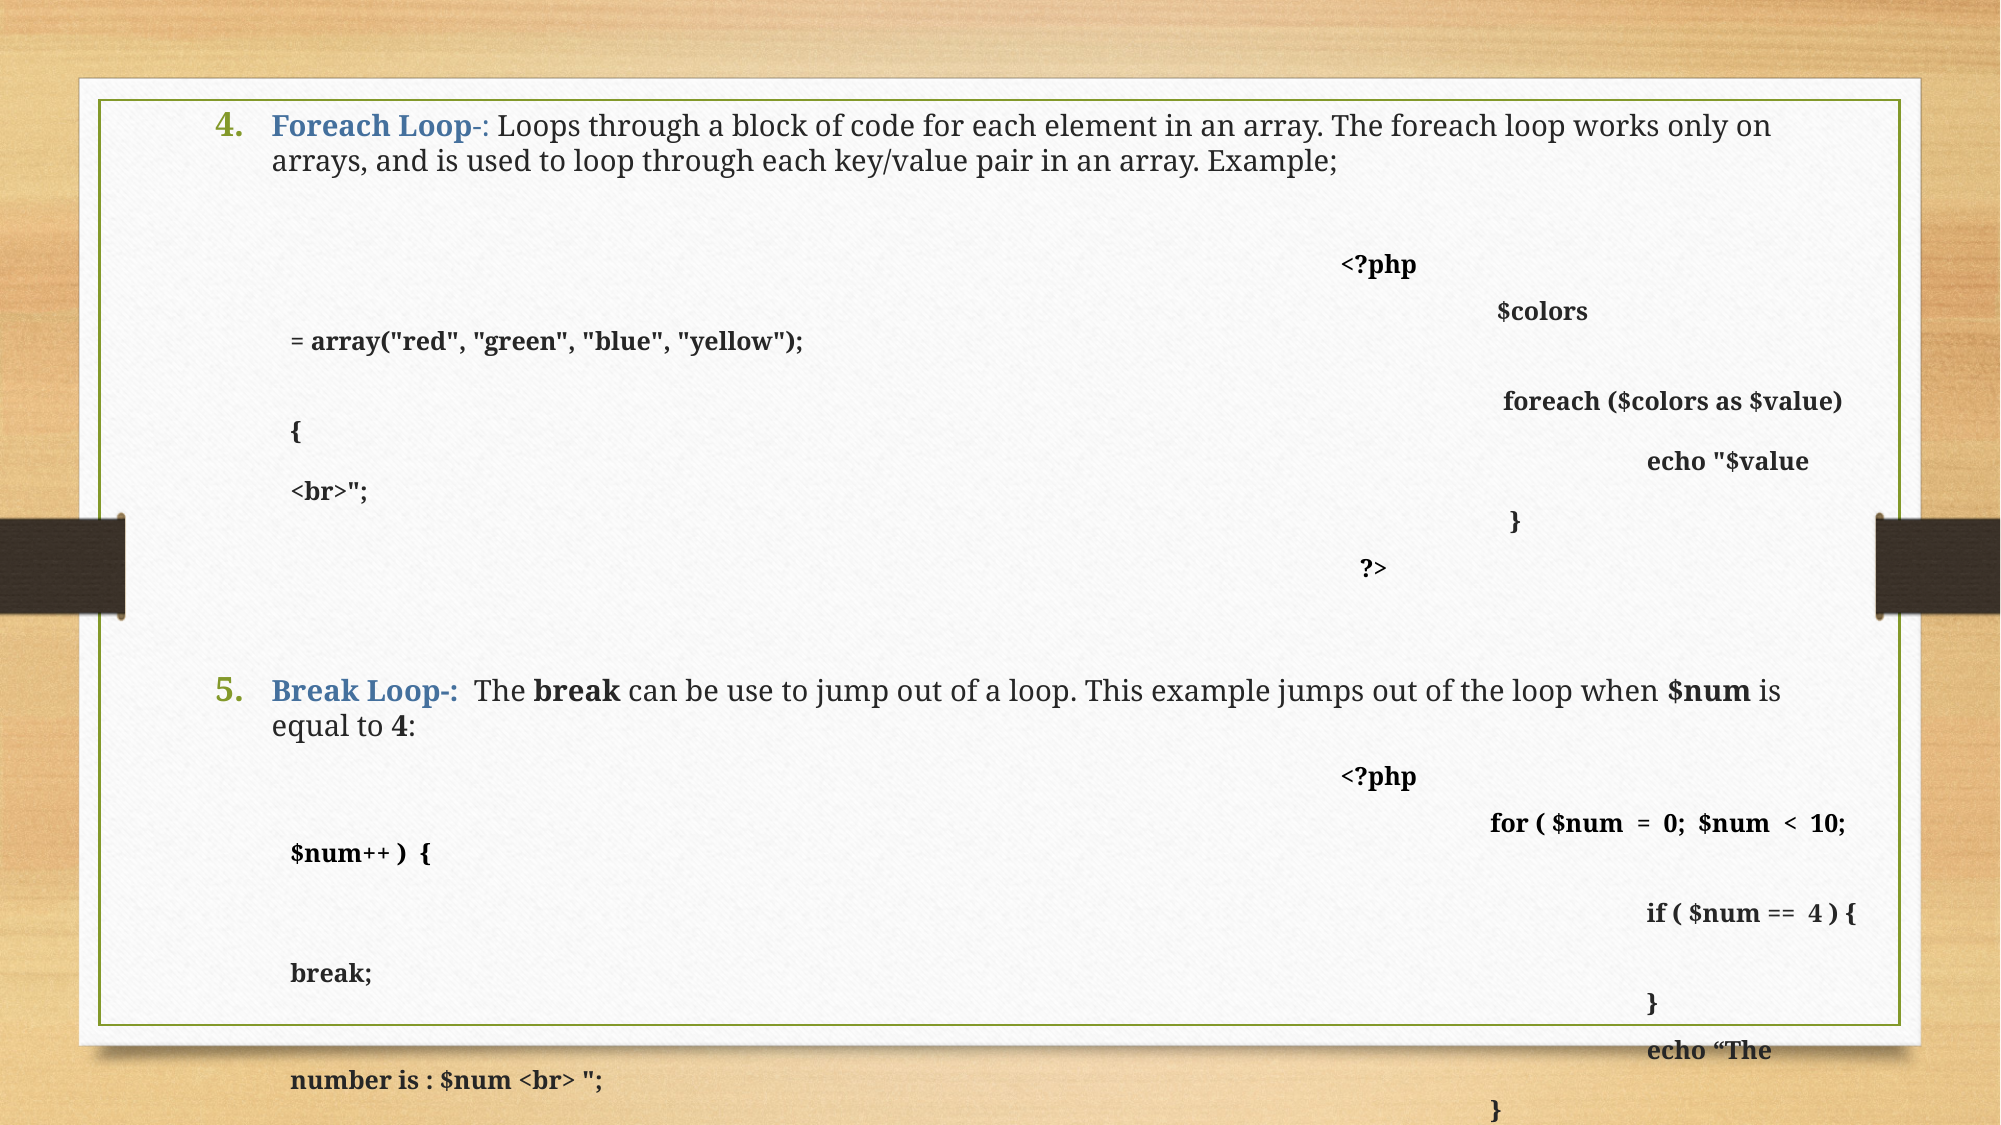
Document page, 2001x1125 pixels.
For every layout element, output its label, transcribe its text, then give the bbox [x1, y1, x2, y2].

picture [0, 0, 2001, 1125]
text_box Foreach Loop-: Loops through a block of code for each element in an array. The foreach loop works only on arrays, and is used to loop through each key/value pair in an array. Example; <?php $colors = array("red", "green", "blue", "yellow"); foreach ($colors as $value) { echo "$value <br>"; } ?> Break Loop-: The break can be use to jump out of a loop. This example jumps out of the loop when $num is equal to 4: <?php for ( $num = 0; $num < 10; $num++ ) { if ( $num == 4 ) { break; } echo “The number is : $num <br> "; } ?> [125, 99, 1873, 1022]
